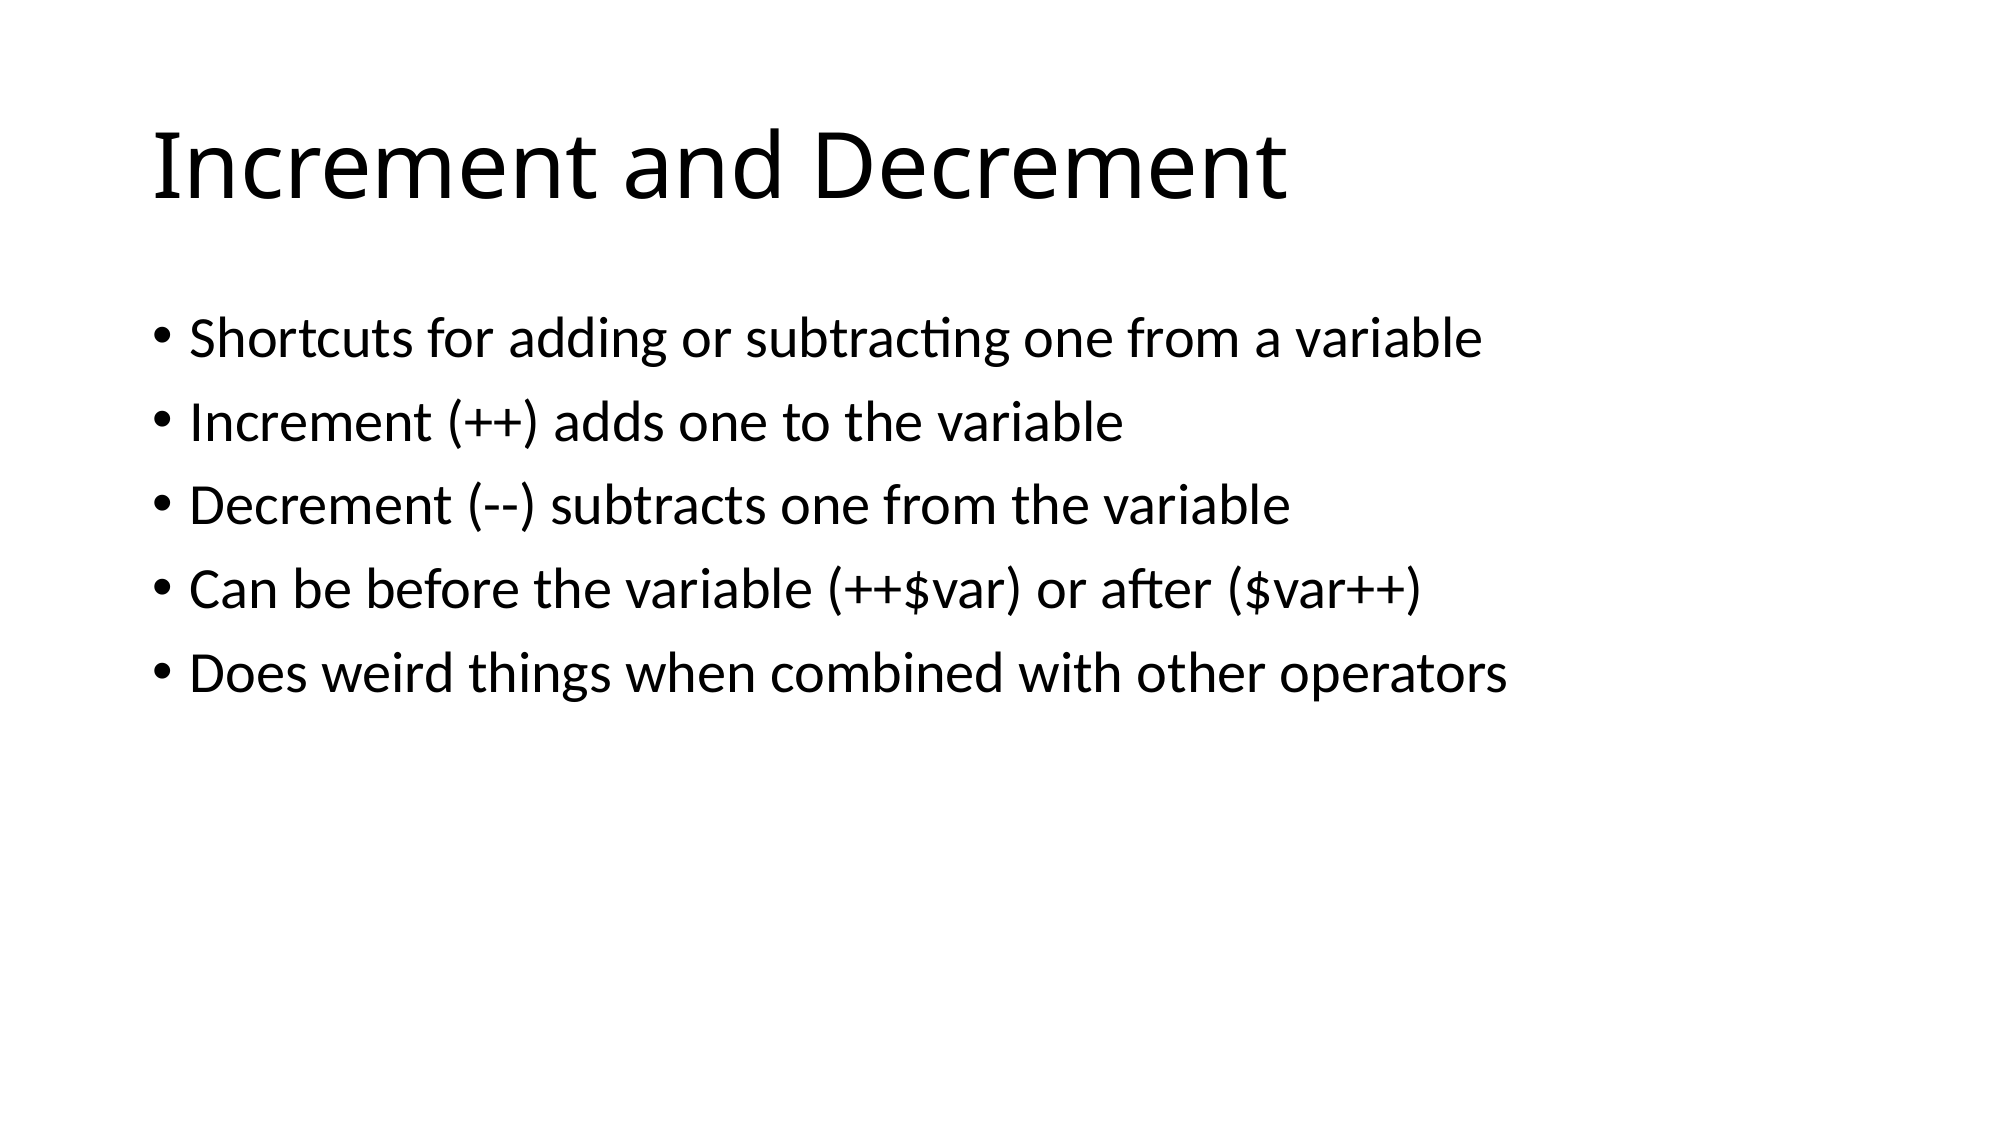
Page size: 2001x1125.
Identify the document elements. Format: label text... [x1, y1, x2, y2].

list Shortcuts for adding or subtracting one from a variable Increment (++) adds one to the variable Decrement (--) subtracts one from the variable Can be before the variable (++$var) or after ($var++) Does weird things when combined with other operators [137, 299, 1863, 1014]
title Increment and Decrement [137, 59, 1863, 278]
